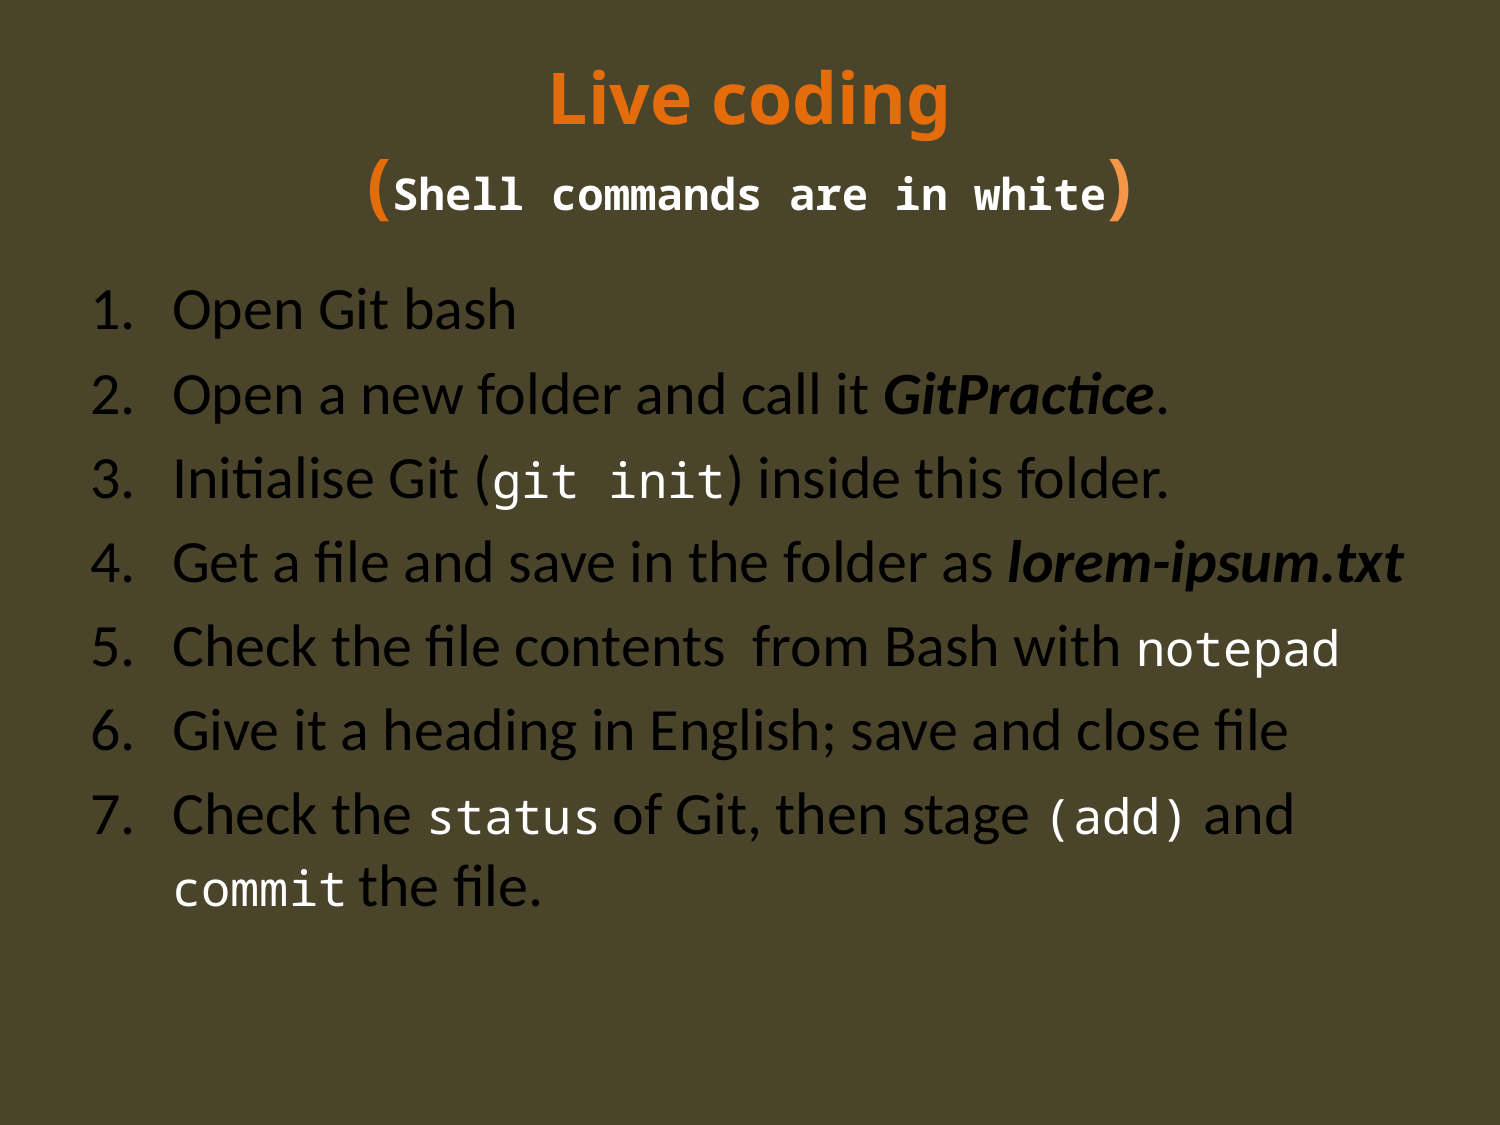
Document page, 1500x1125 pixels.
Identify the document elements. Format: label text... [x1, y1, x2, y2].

list Open Git bash Open a new folder and call it GitPractice. Initialise Git (git init) inside this folder. Get a file and save in the folder as lorem-ipsum.txt Check the file contents from Bash with notepad Give it a heading in English; save and close file Check the status of Git, then stage (add) and commit the file. [75, 262, 1425, 1005]
title Live coding (Shell commands are in white) [75, 45, 1425, 233]
